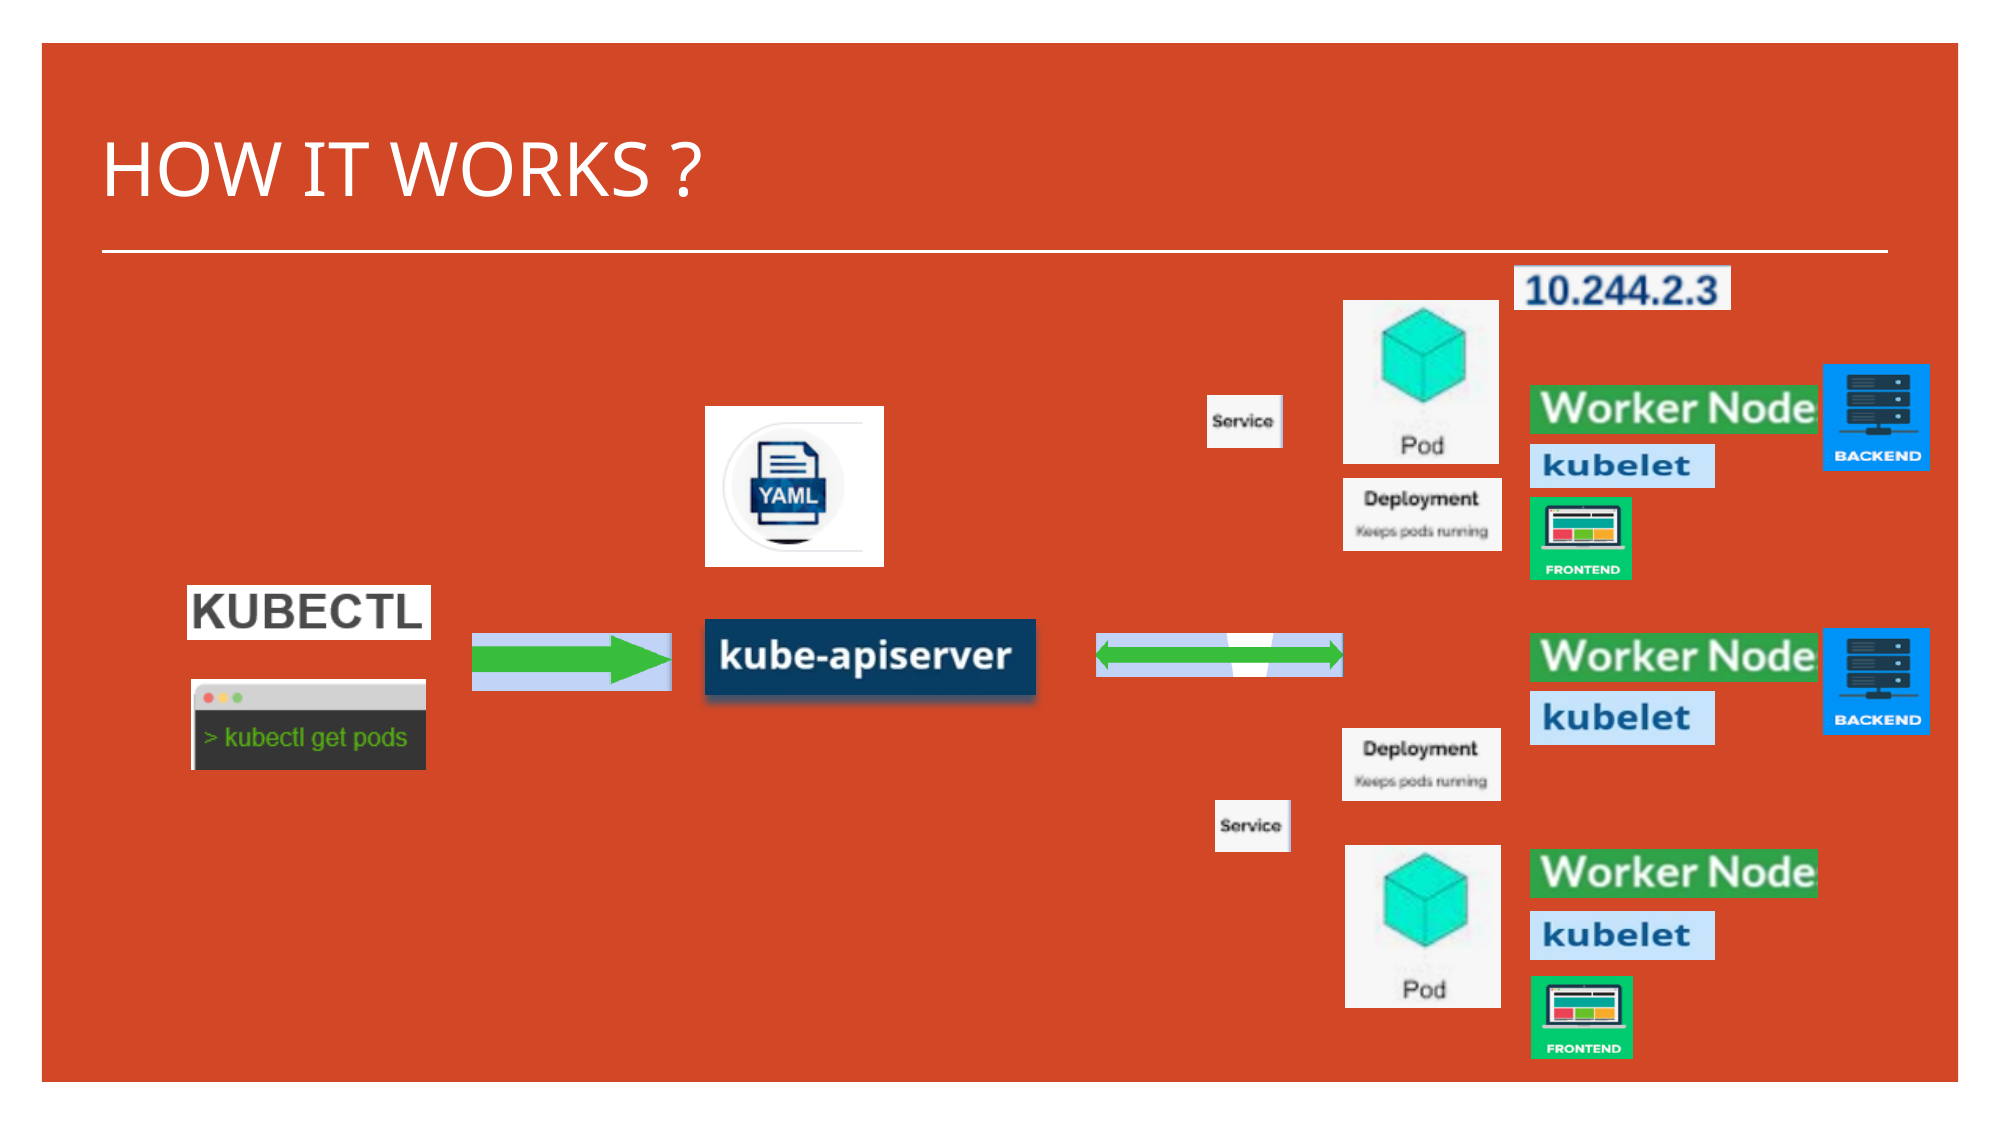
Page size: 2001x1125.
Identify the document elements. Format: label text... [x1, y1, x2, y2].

picture [1096, 633, 1344, 677]
picture [1342, 728, 1501, 801]
picture [1530, 691, 1715, 745]
title HOW IT WORKS ? [85, 113, 1214, 219]
picture [1823, 628, 1930, 735]
picture [1214, 800, 1291, 853]
picture [1207, 395, 1283, 448]
picture [1530, 385, 1818, 435]
picture [1823, 364, 1930, 471]
picture [1343, 478, 1502, 551]
picture [705, 619, 1036, 695]
picture [1343, 300, 1499, 464]
picture [705, 406, 884, 567]
picture [187, 585, 431, 640]
picture [191, 679, 426, 770]
picture [1530, 633, 1818, 682]
picture [1530, 444, 1715, 488]
picture [472, 633, 672, 691]
picture [1514, 265, 1731, 310]
picture [1531, 976, 1633, 1059]
picture [1345, 844, 1501, 1008]
picture [1530, 911, 1715, 960]
picture [1530, 849, 1818, 898]
picture [1530, 497, 1632, 580]
